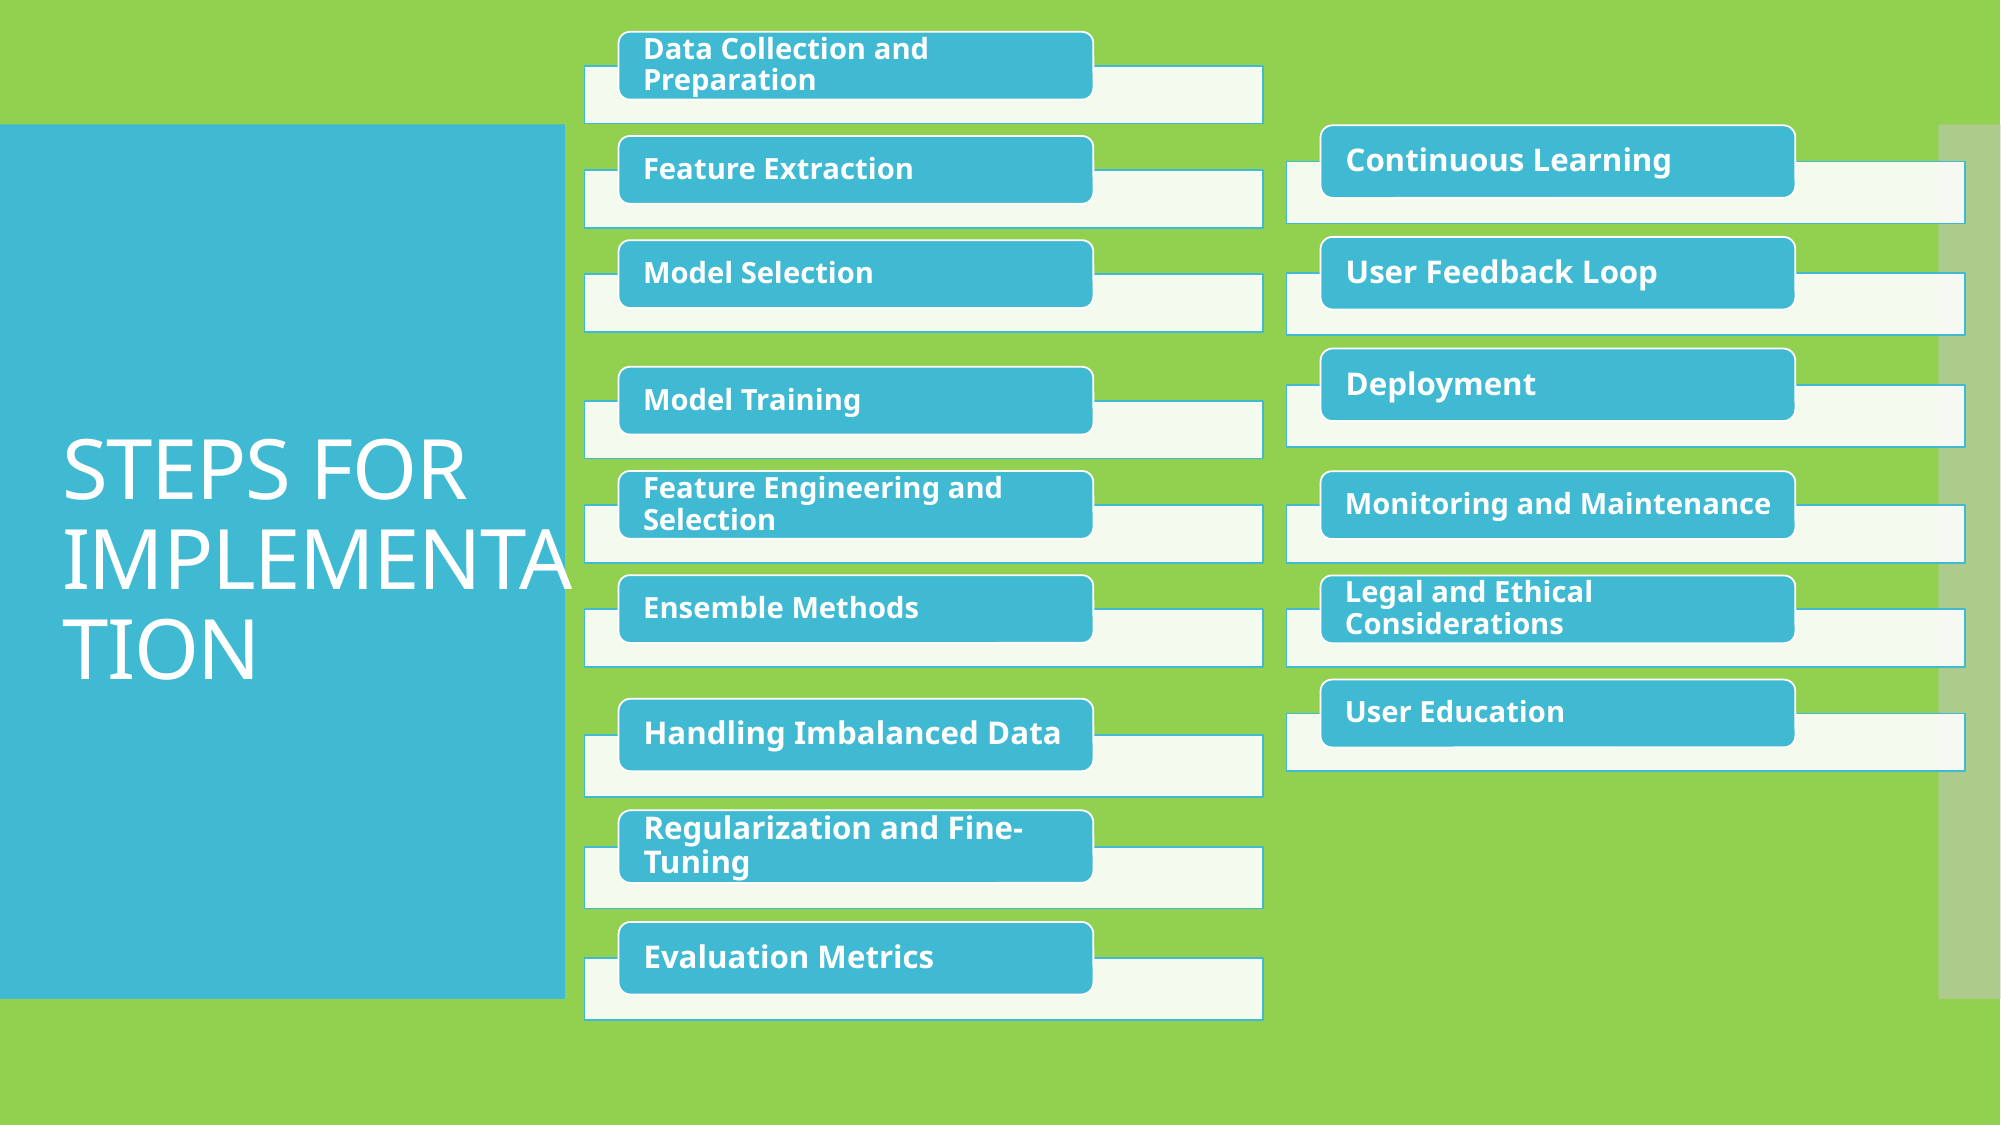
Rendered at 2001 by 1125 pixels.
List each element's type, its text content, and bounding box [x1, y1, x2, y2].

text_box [1286, 118, 1966, 453]
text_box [584, 691, 1264, 1028]
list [584, 23, 1264, 341]
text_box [1286, 453, 1966, 790]
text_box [584, 348, 1264, 685]
title STEPS FOR IMPLEMENTATION [47, 190, 595, 935]
